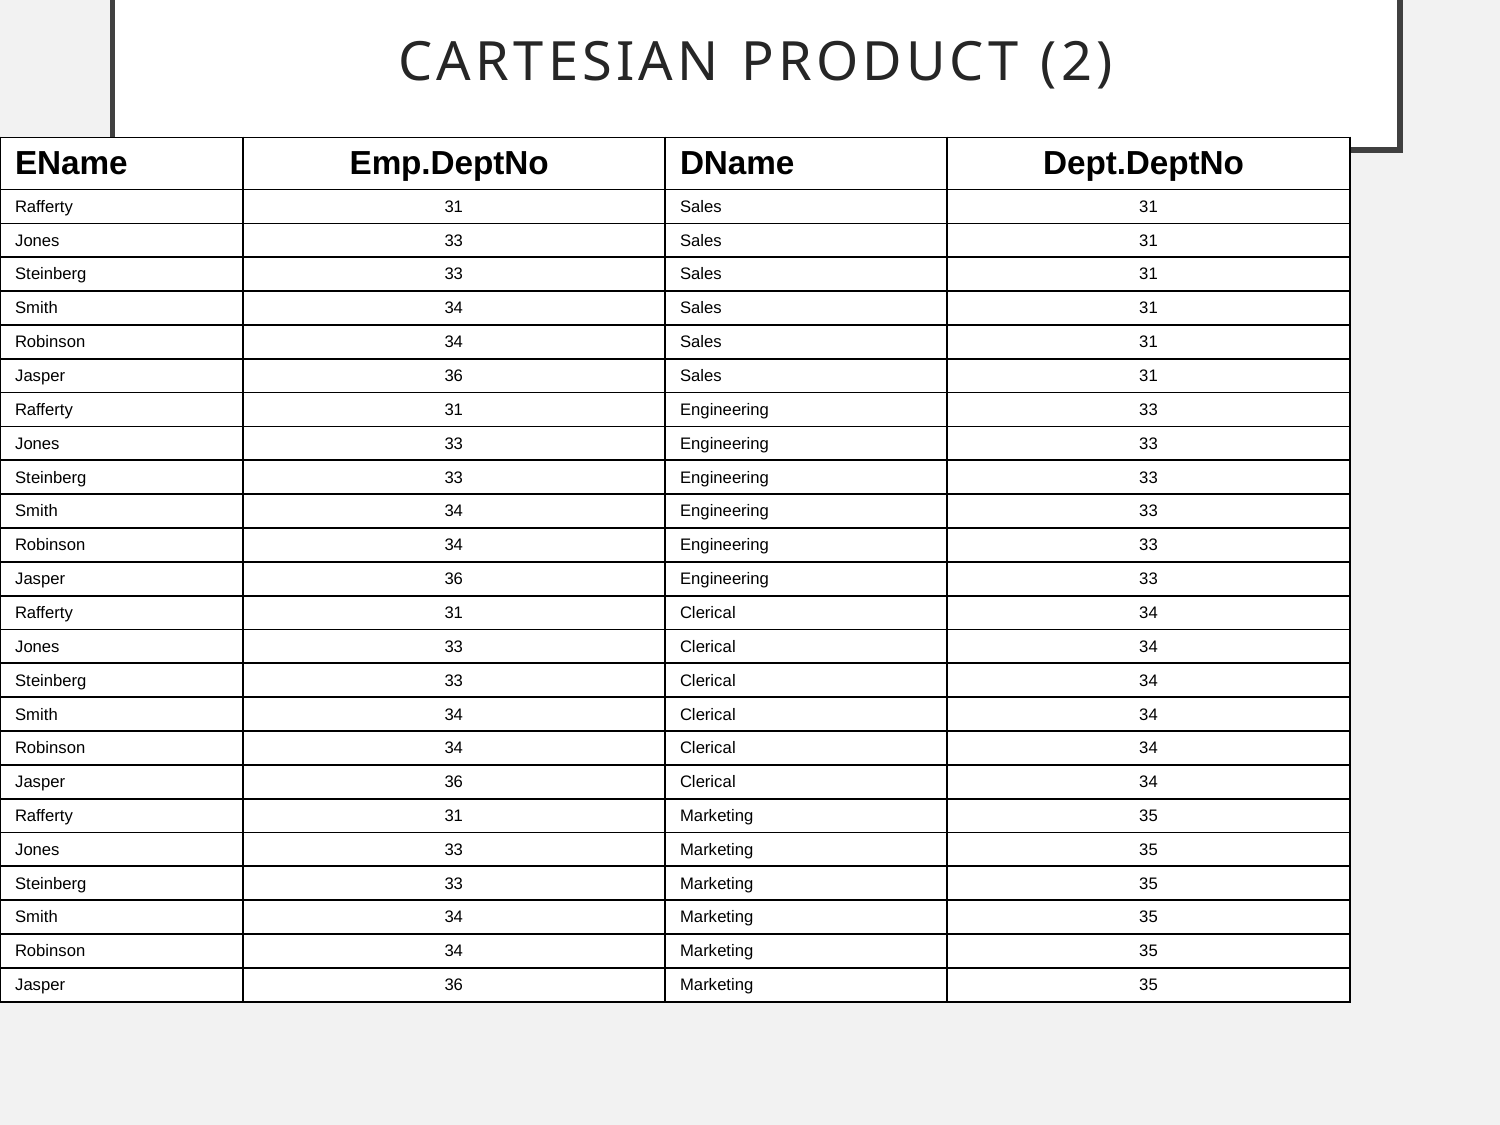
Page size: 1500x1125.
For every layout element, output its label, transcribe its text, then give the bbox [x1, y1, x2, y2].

table_cell Clerical [666, 732, 946, 764]
table_cell Jones [1, 224, 242, 256]
table_cell 33 [948, 563, 1349, 595]
table_cell 35 [948, 901, 1349, 933]
table_cell 35 [948, 935, 1349, 967]
table_cell Jones [1, 630, 242, 662]
table_cell Smith [1, 495, 242, 527]
table_cell Smith [1, 698, 242, 730]
table_cell 36 [244, 360, 664, 392]
table_cell 33 [948, 495, 1349, 527]
table_cell 31 [244, 393, 664, 426]
table_cell Marketing [666, 901, 946, 933]
table_cell 34 [948, 766, 1349, 798]
table_cell 34 [244, 732, 664, 764]
table_cell Marketing [666, 867, 946, 899]
table_cell 34 [948, 630, 1349, 662]
table_cell 31 [948, 258, 1349, 290]
title Cartesian product (2) [110, 0, 1403, 153]
table_cell 31 [244, 800, 664, 832]
table_cell 31 [948, 292, 1349, 324]
table_cell Clerical [666, 664, 946, 696]
table_cell 31 [948, 360, 1349, 392]
table_cell Jasper [1, 360, 242, 392]
table_cell Sales [666, 360, 946, 392]
table_cell 33 [244, 664, 664, 696]
table_cell Sales [666, 224, 946, 256]
table_cell Sales [666, 292, 946, 324]
table_header DName [666, 138, 946, 189]
table_cell 34 [244, 901, 664, 933]
table_cell 33 [244, 867, 664, 899]
table_cell Clerical [666, 630, 946, 662]
table_cell 36 [244, 766, 664, 798]
table_cell 33 [244, 630, 664, 662]
table_cell 35 [948, 833, 1349, 865]
table_cell Clerical [666, 597, 946, 629]
table_cell 31 [948, 190, 1349, 223]
table_cell Steinberg [1, 867, 242, 899]
table_cell 31 [244, 597, 664, 629]
table_cell Sales [666, 258, 946, 290]
table_cell Smith [1, 292, 242, 324]
table_cell 33 [244, 427, 664, 459]
table_cell Sales [666, 326, 946, 358]
table_cell Jones [1, 833, 242, 865]
table_cell Engineering [666, 461, 946, 493]
table_header Emp.DeptNo [244, 138, 664, 189]
table_cell 31 [244, 190, 664, 223]
table_cell 34 [244, 698, 664, 730]
table_cell Marketing [666, 800, 946, 832]
table_cell 33 [244, 258, 664, 290]
table_cell Steinberg [1, 664, 242, 696]
table_cell 35 [948, 800, 1349, 832]
table_cell Robinson [1, 732, 242, 764]
table_cell Marketing [666, 935, 946, 967]
table_cell Robinson [1, 935, 242, 967]
table_cell Engineering [666, 495, 946, 527]
table_cell Smith [1, 901, 242, 933]
table_cell 34 [244, 529, 664, 561]
table_cell 34 [244, 292, 664, 324]
table_cell 33 [244, 461, 664, 493]
table_cell Marketing [666, 833, 946, 865]
table_cell 34 [948, 664, 1349, 696]
table_cell 34 [948, 698, 1349, 730]
table_cell Rafferty [1, 190, 242, 223]
table_cell 36 [244, 563, 664, 595]
table_cell 34 [244, 326, 664, 358]
table_cell Steinberg [1, 461, 242, 493]
table_cell 33 [244, 224, 664, 256]
table_cell 35 [948, 969, 1349, 1001]
table_cell Robinson [1, 529, 242, 561]
table_cell Jasper [1, 563, 242, 595]
table_cell Engineering [666, 563, 946, 595]
table_cell 31 [948, 326, 1349, 358]
table_header EName [1, 138, 242, 189]
table_cell Clerical [666, 766, 946, 798]
table_cell Jones [1, 427, 242, 459]
table_cell 31 [948, 224, 1349, 256]
table_cell 34 [244, 495, 664, 527]
table_cell Jasper [1, 766, 242, 798]
table_cell 33 [948, 461, 1349, 493]
table_cell 33 [948, 393, 1349, 426]
table_cell 34 [244, 935, 664, 967]
table_cell 33 [948, 529, 1349, 561]
table_cell 34 [948, 732, 1349, 764]
table_cell 36 [244, 969, 664, 1001]
table_cell 34 [948, 597, 1349, 629]
table_cell Marketing [666, 969, 946, 1001]
table_cell Sales [666, 190, 946, 223]
table_cell Engineering [666, 427, 946, 459]
table_header Dept.DeptNo [948, 138, 1349, 189]
table_cell 33 [948, 427, 1349, 459]
table_cell Steinberg [1, 258, 242, 290]
table_cell 35 [948, 867, 1349, 899]
table_cell Rafferty [1, 800, 242, 832]
table_cell Engineering [666, 393, 946, 426]
table_cell Jasper [1, 969, 242, 1001]
table_cell Clerical [666, 698, 946, 730]
table_cell Rafferty [1, 393, 242, 426]
table_cell Engineering [666, 529, 946, 561]
table_cell 33 [244, 833, 664, 865]
table_cell Robinson [1, 326, 242, 358]
table_cell Rafferty [1, 597, 242, 629]
